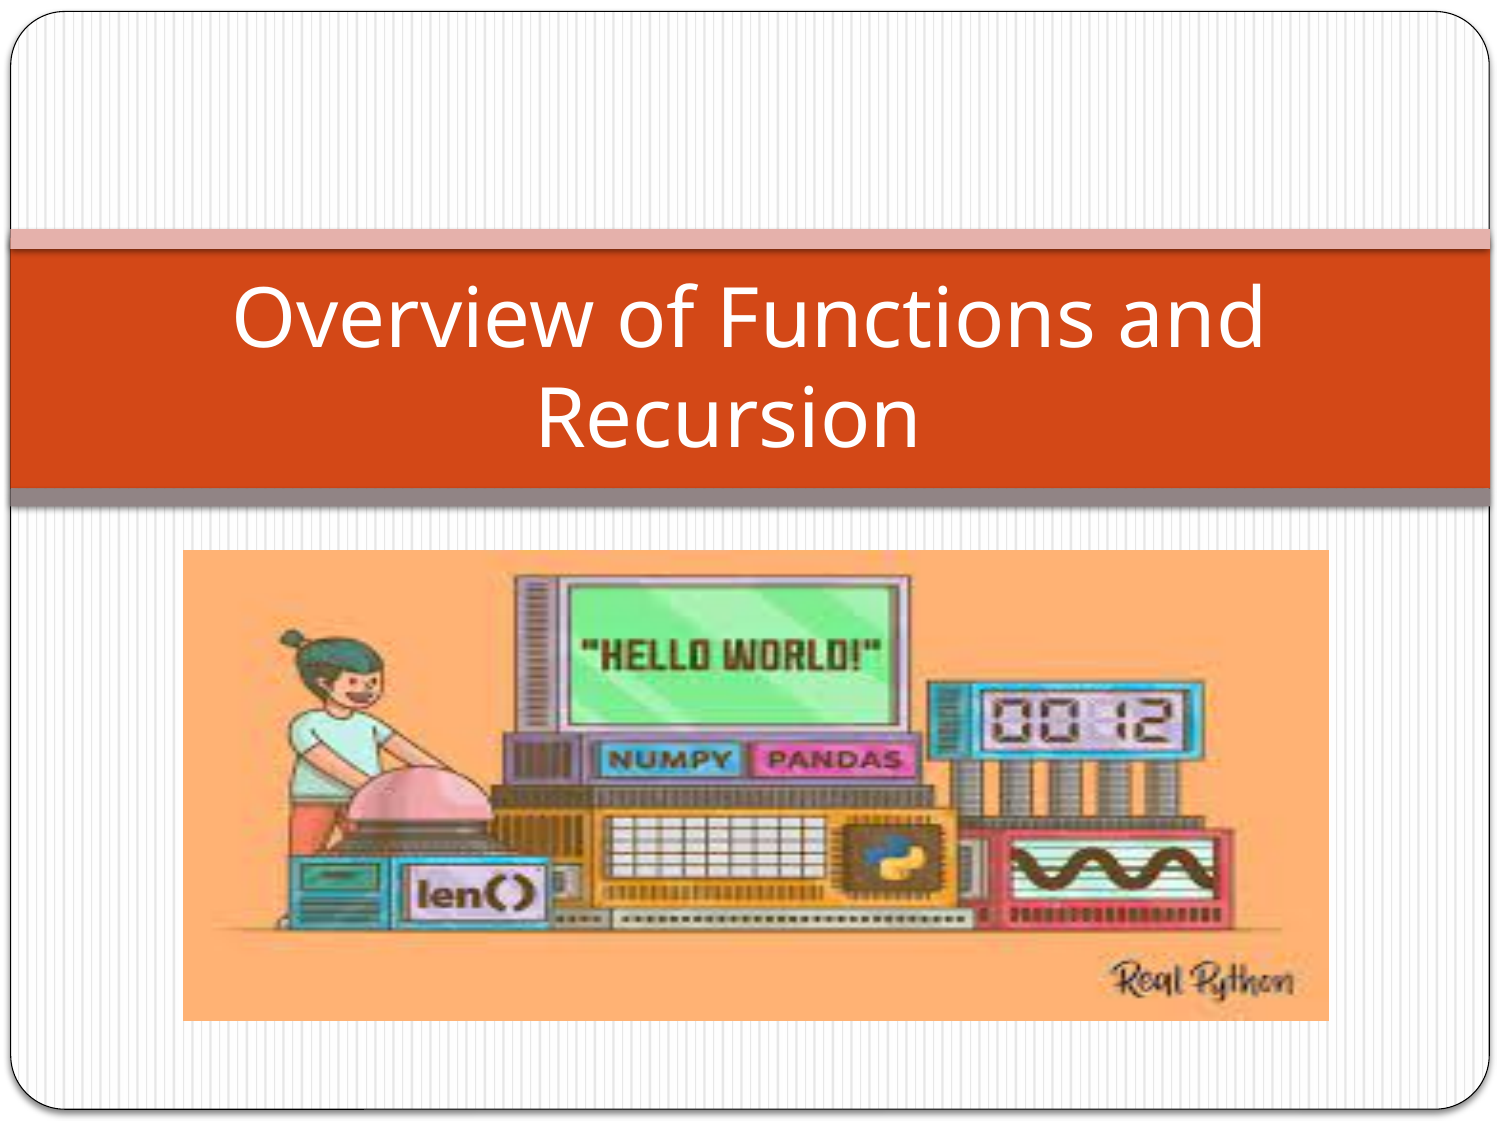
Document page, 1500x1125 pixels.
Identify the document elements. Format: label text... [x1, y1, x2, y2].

picture [182, 550, 1329, 1021]
title Overview of Functions and Recursion [75, 247, 1425, 489]
